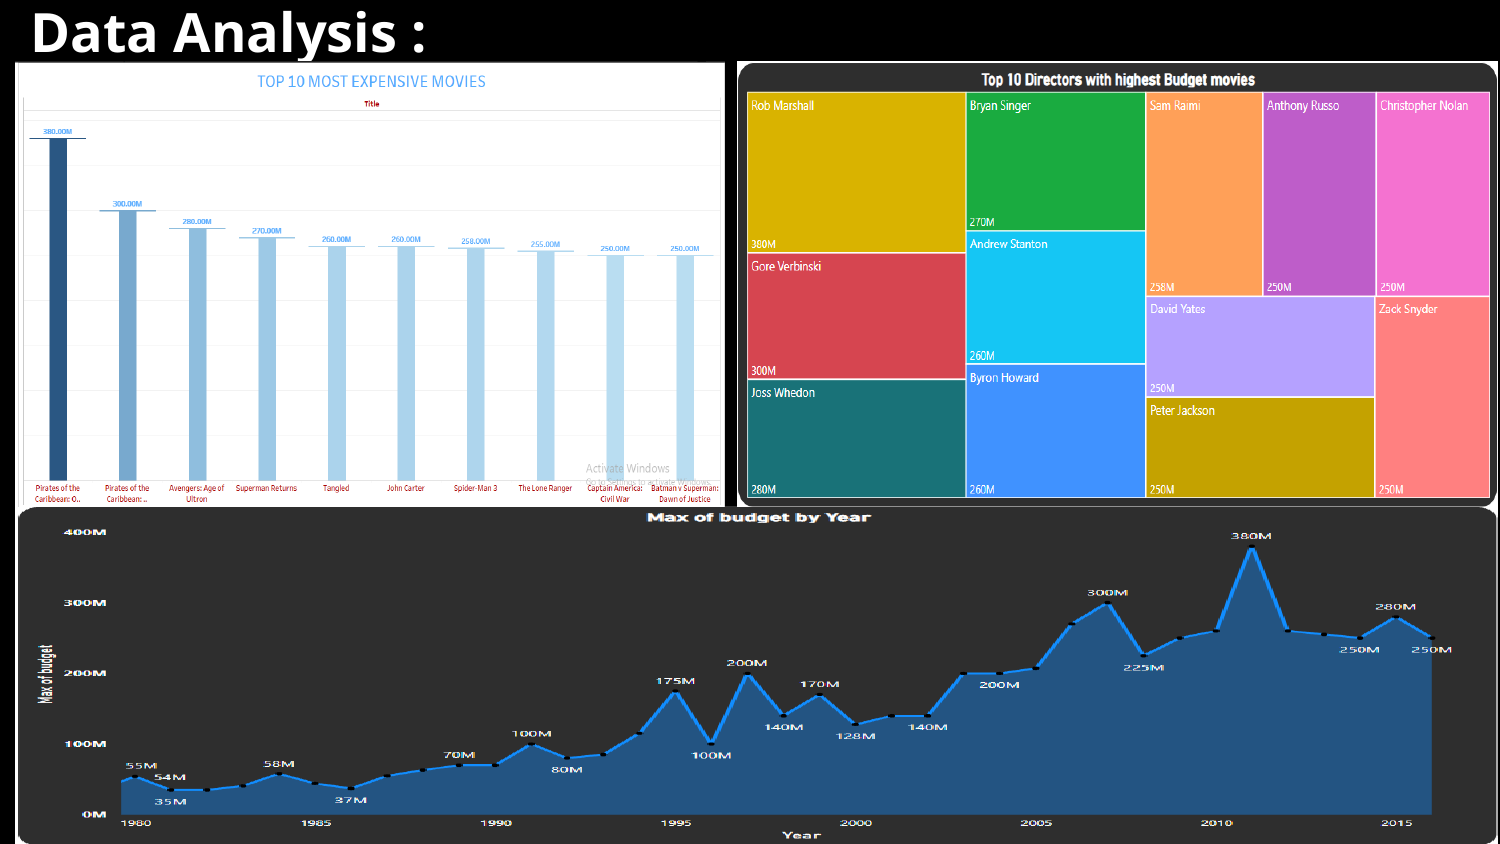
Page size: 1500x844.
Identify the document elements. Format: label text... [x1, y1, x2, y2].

text_box Data Analysis : [15, 0, 1277, 72]
picture [15, 60, 1498, 844]
